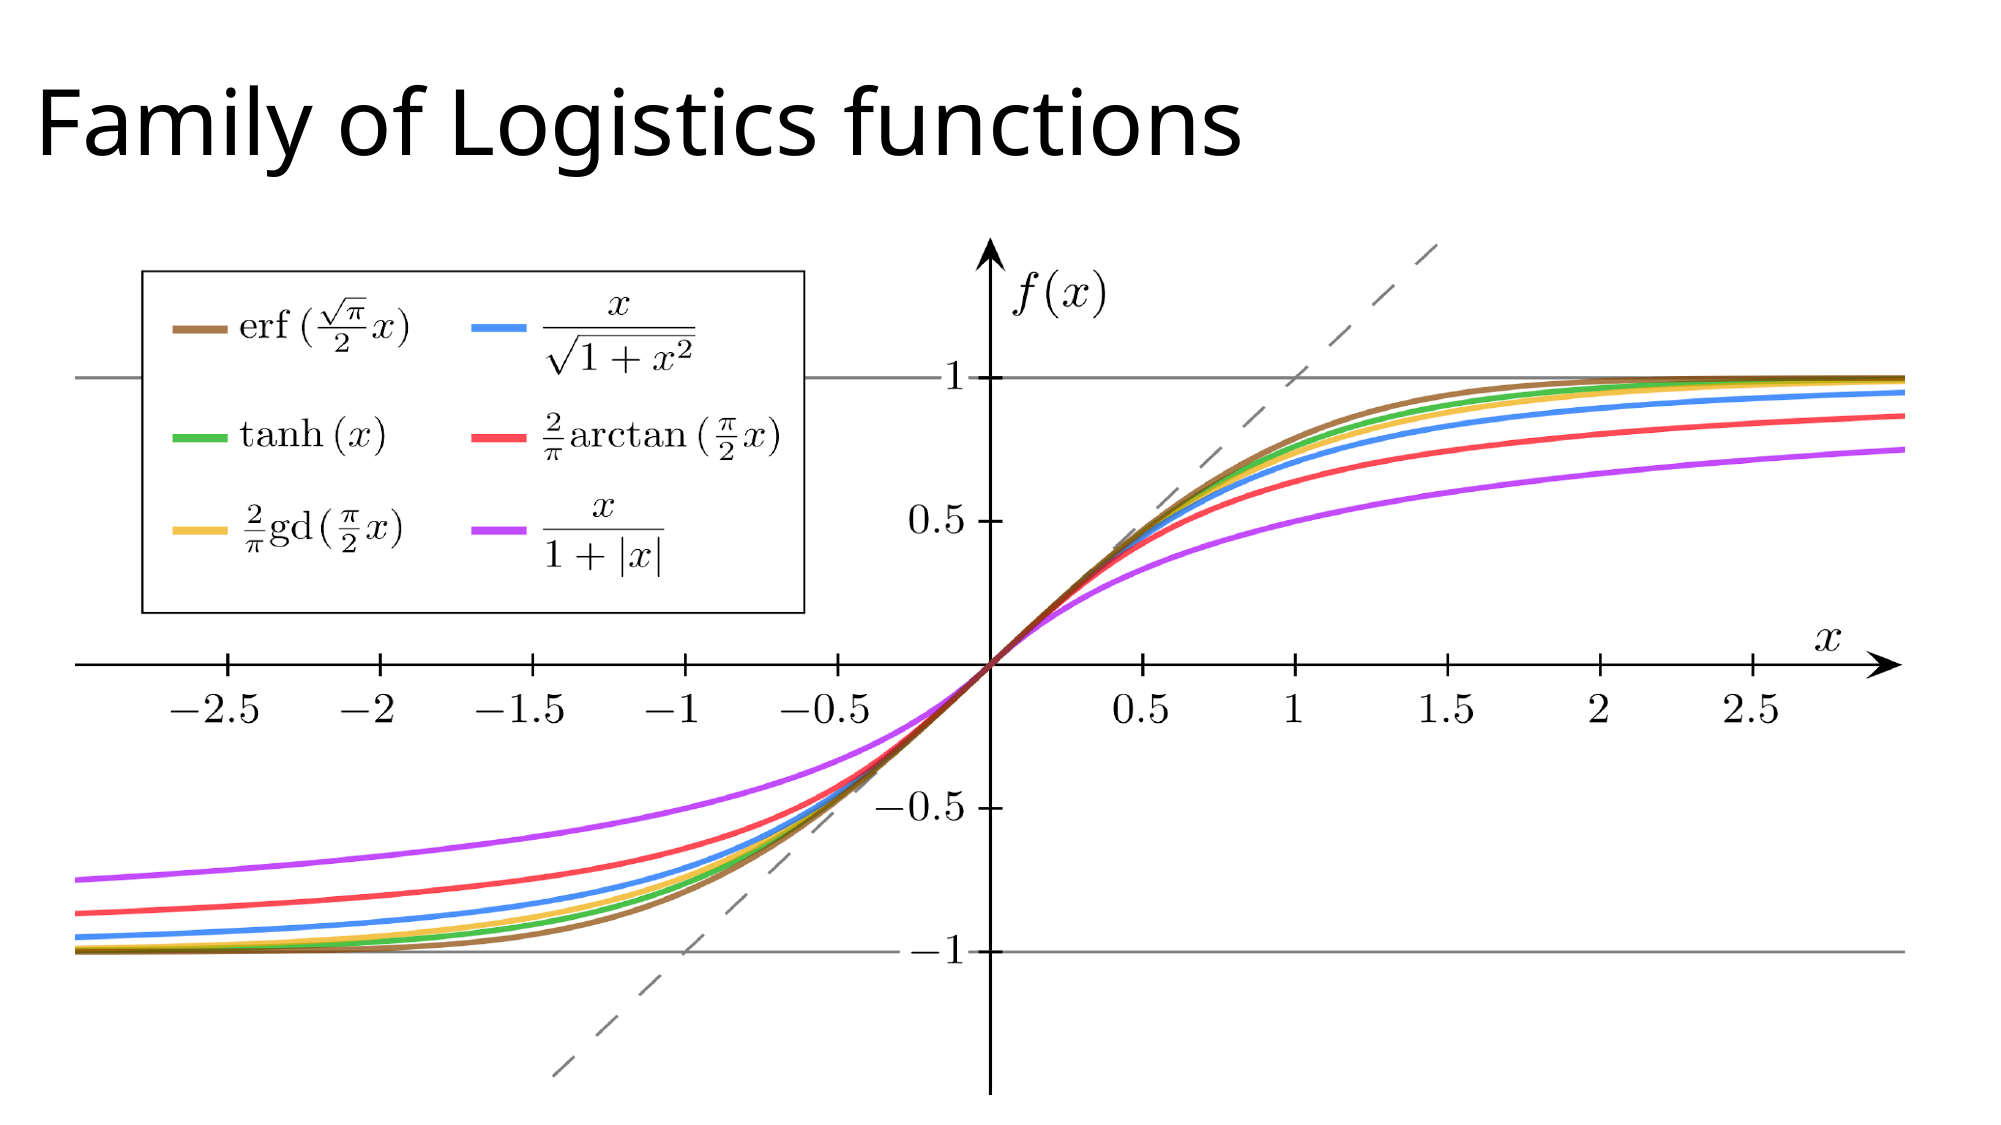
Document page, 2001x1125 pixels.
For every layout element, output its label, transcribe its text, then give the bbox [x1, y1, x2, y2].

picture [74, 234, 1905, 1095]
title Family of Logistics functions [19, 17, 1745, 235]
